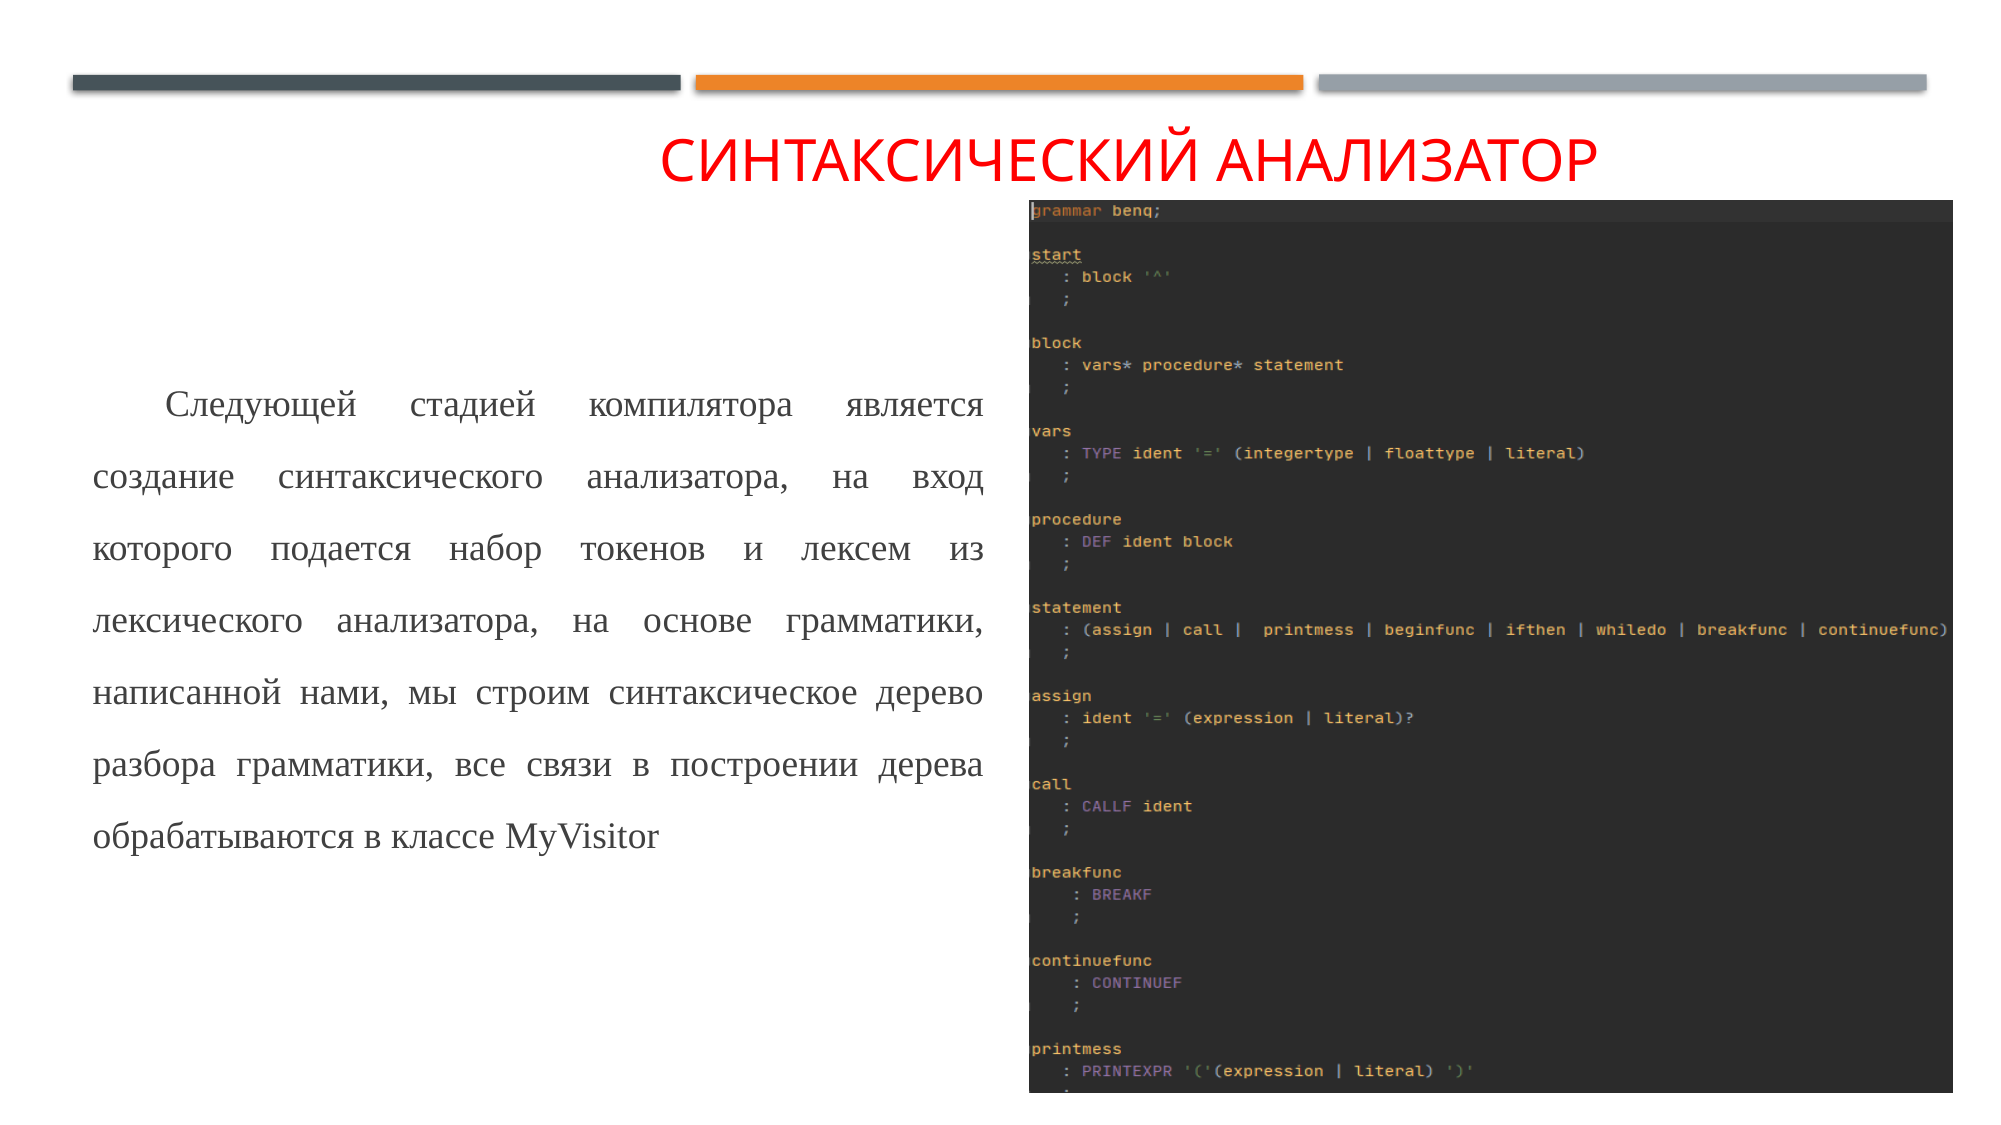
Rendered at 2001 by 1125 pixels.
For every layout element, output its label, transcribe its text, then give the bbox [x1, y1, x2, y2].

list Следующей стадией компилятора является создание синтаксического анализатора, на вход которого подается набор токенов и лексем из лексического анализатора, на основе грамматики, написанной нами, мы строим синтаксическое дерево разбора грамматики, все связи в построении дерева обрабатываются в классе MyVisitor [77, 115, 1000, 1093]
picture [1029, 200, 1953, 1094]
title Синтаксический анализатор [1000, 115, 1905, 201]
